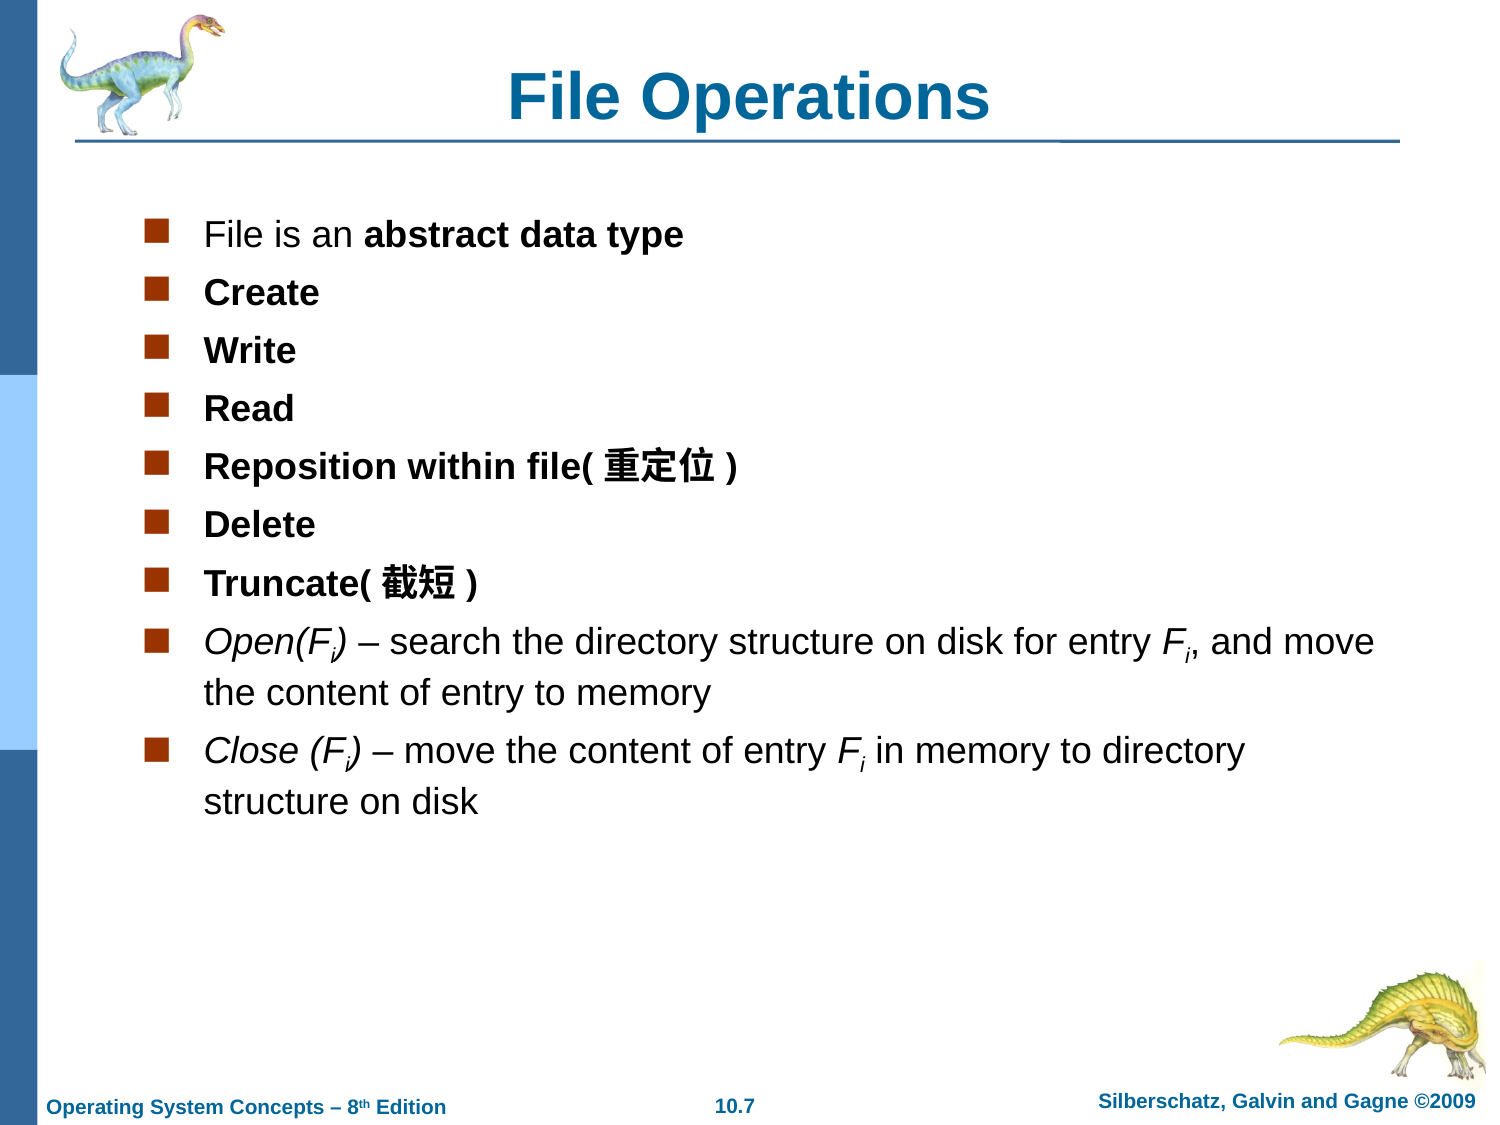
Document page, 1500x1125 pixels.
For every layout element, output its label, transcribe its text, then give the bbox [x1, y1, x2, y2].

list File is an abstract data type Create Write Read Reposition within file(重定位) Delete Truncate(截短) Open(Fi) – search the directory structure on disk for entry Fi, and move the content of entry to memory Close (Fi) – move the content of entry Fi in memory to directory structure on disk [132, 202, 1401, 946]
title File Operations [74, 45, 1426, 141]
picture [46, 0, 243, 149]
picture [1275, 959, 1486, 1090]
